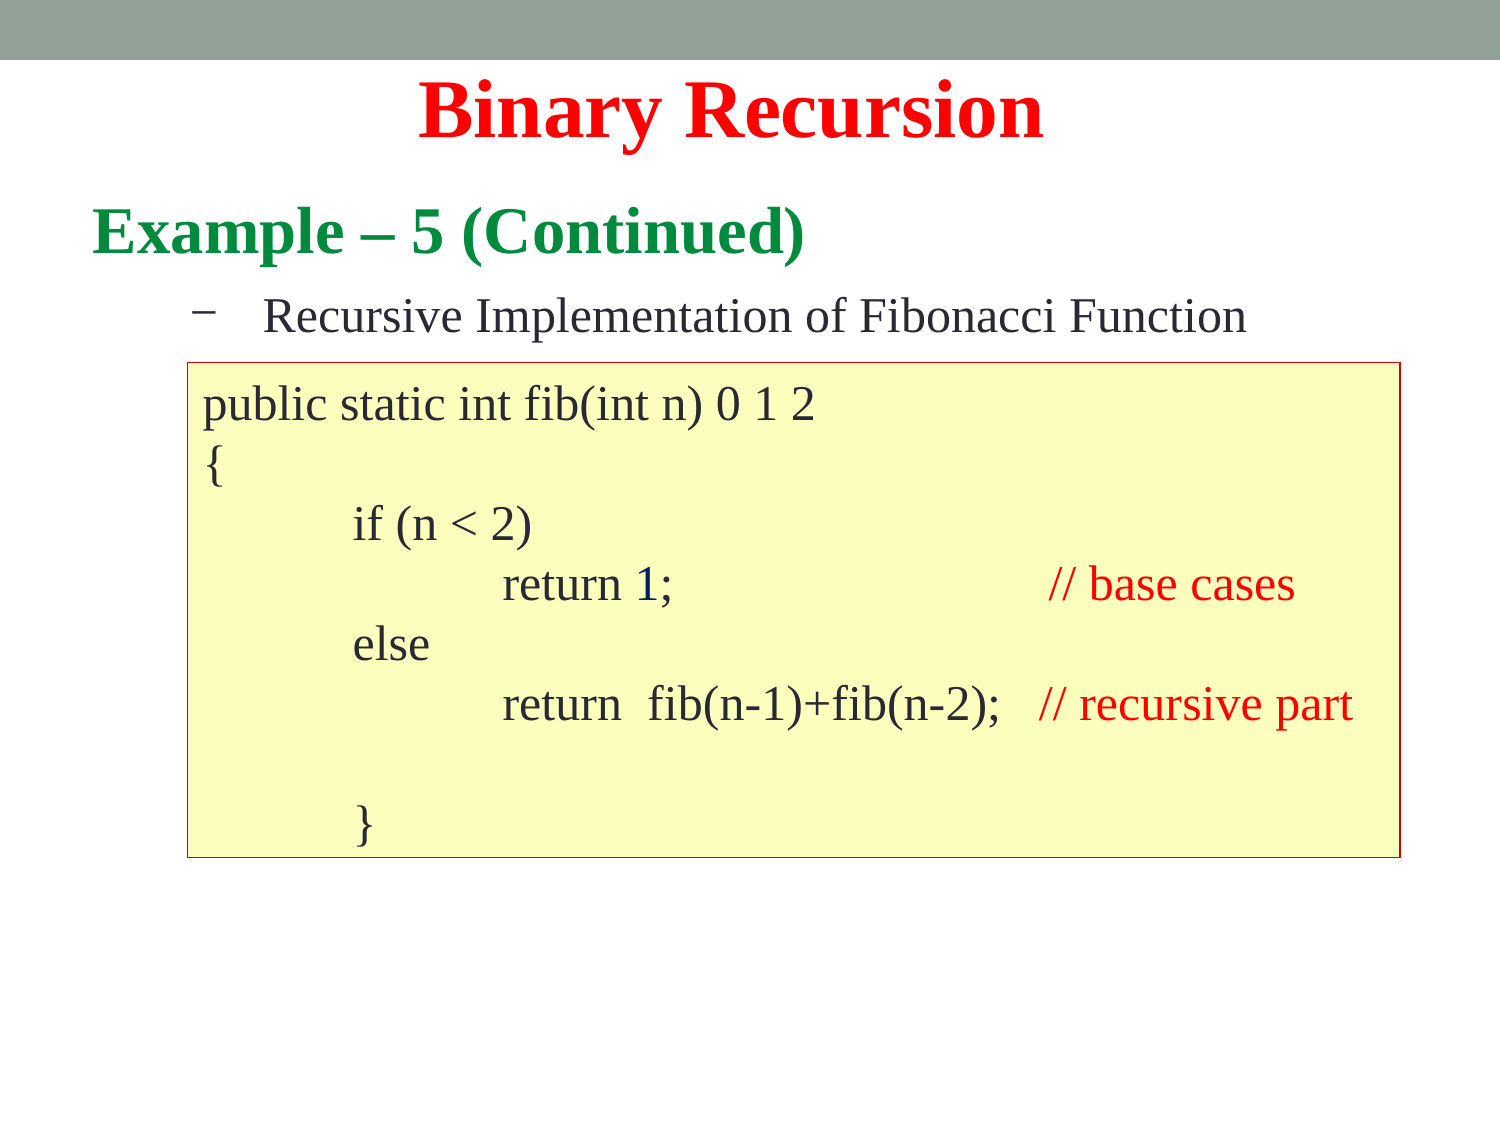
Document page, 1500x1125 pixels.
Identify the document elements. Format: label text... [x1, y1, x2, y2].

text_box public static int fib(int n) 0 1 2 { if (n < 2) return 1; // base cases else return fib(n-1)+fib(n-2); // recursive part } [187, 362, 1400, 858]
text_box Binary Recursion [403, 46, 1061, 162]
text_box Recursive Implementation of Fibonacci Function [174, 274, 1275, 350]
text_box Example – 5 (Continued) [78, 179, 822, 274]
